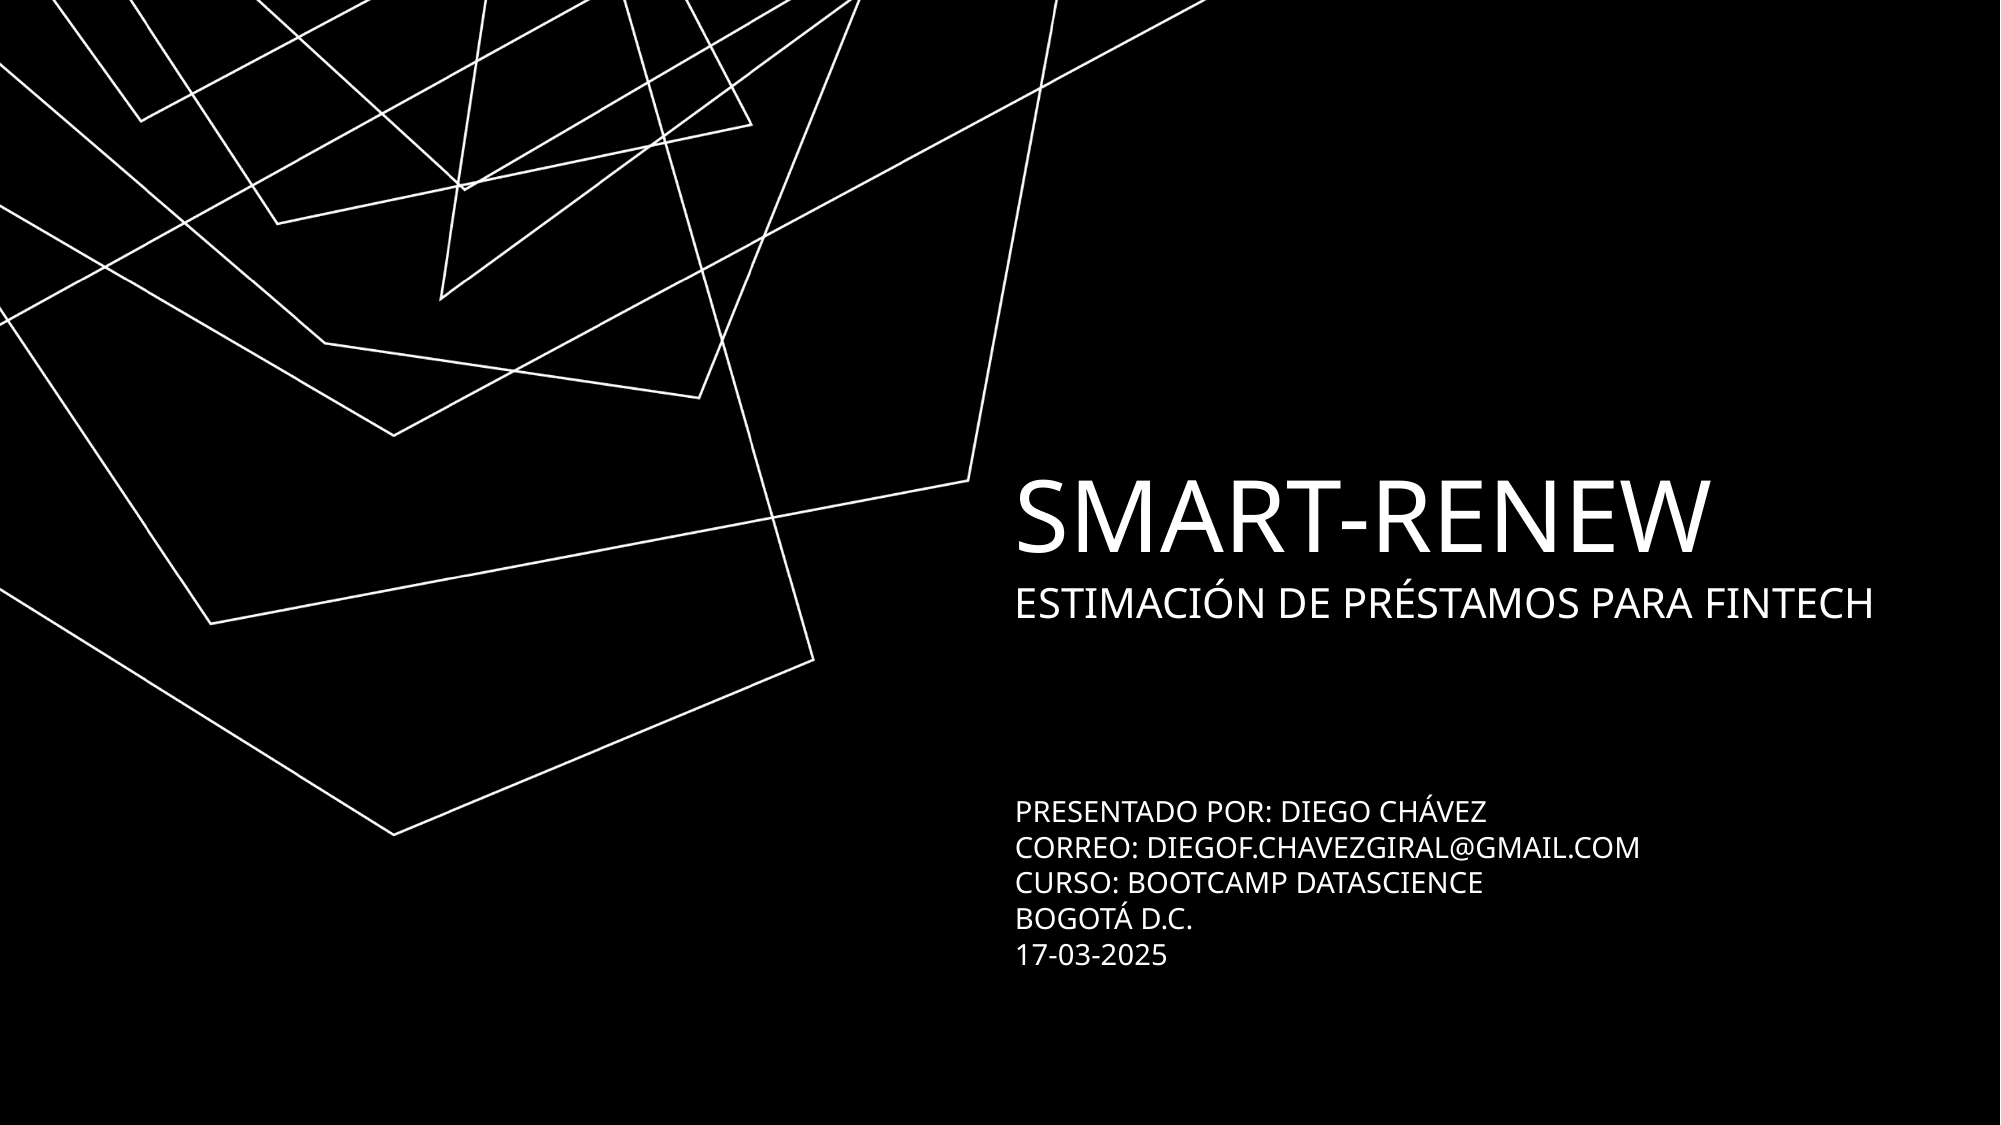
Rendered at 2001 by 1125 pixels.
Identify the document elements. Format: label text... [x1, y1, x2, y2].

text_box Smart-Renew Estimación de préstamos para fintech [999, 111, 1931, 637]
picture [0, 0, 1356, 873]
title Presentado por: Diego Chávez correo: diegof.chavezgiral@gmail.com Curso: Bootcamp datascience Bogotá d.c. 17-03-2025 [999, 637, 1931, 980]
